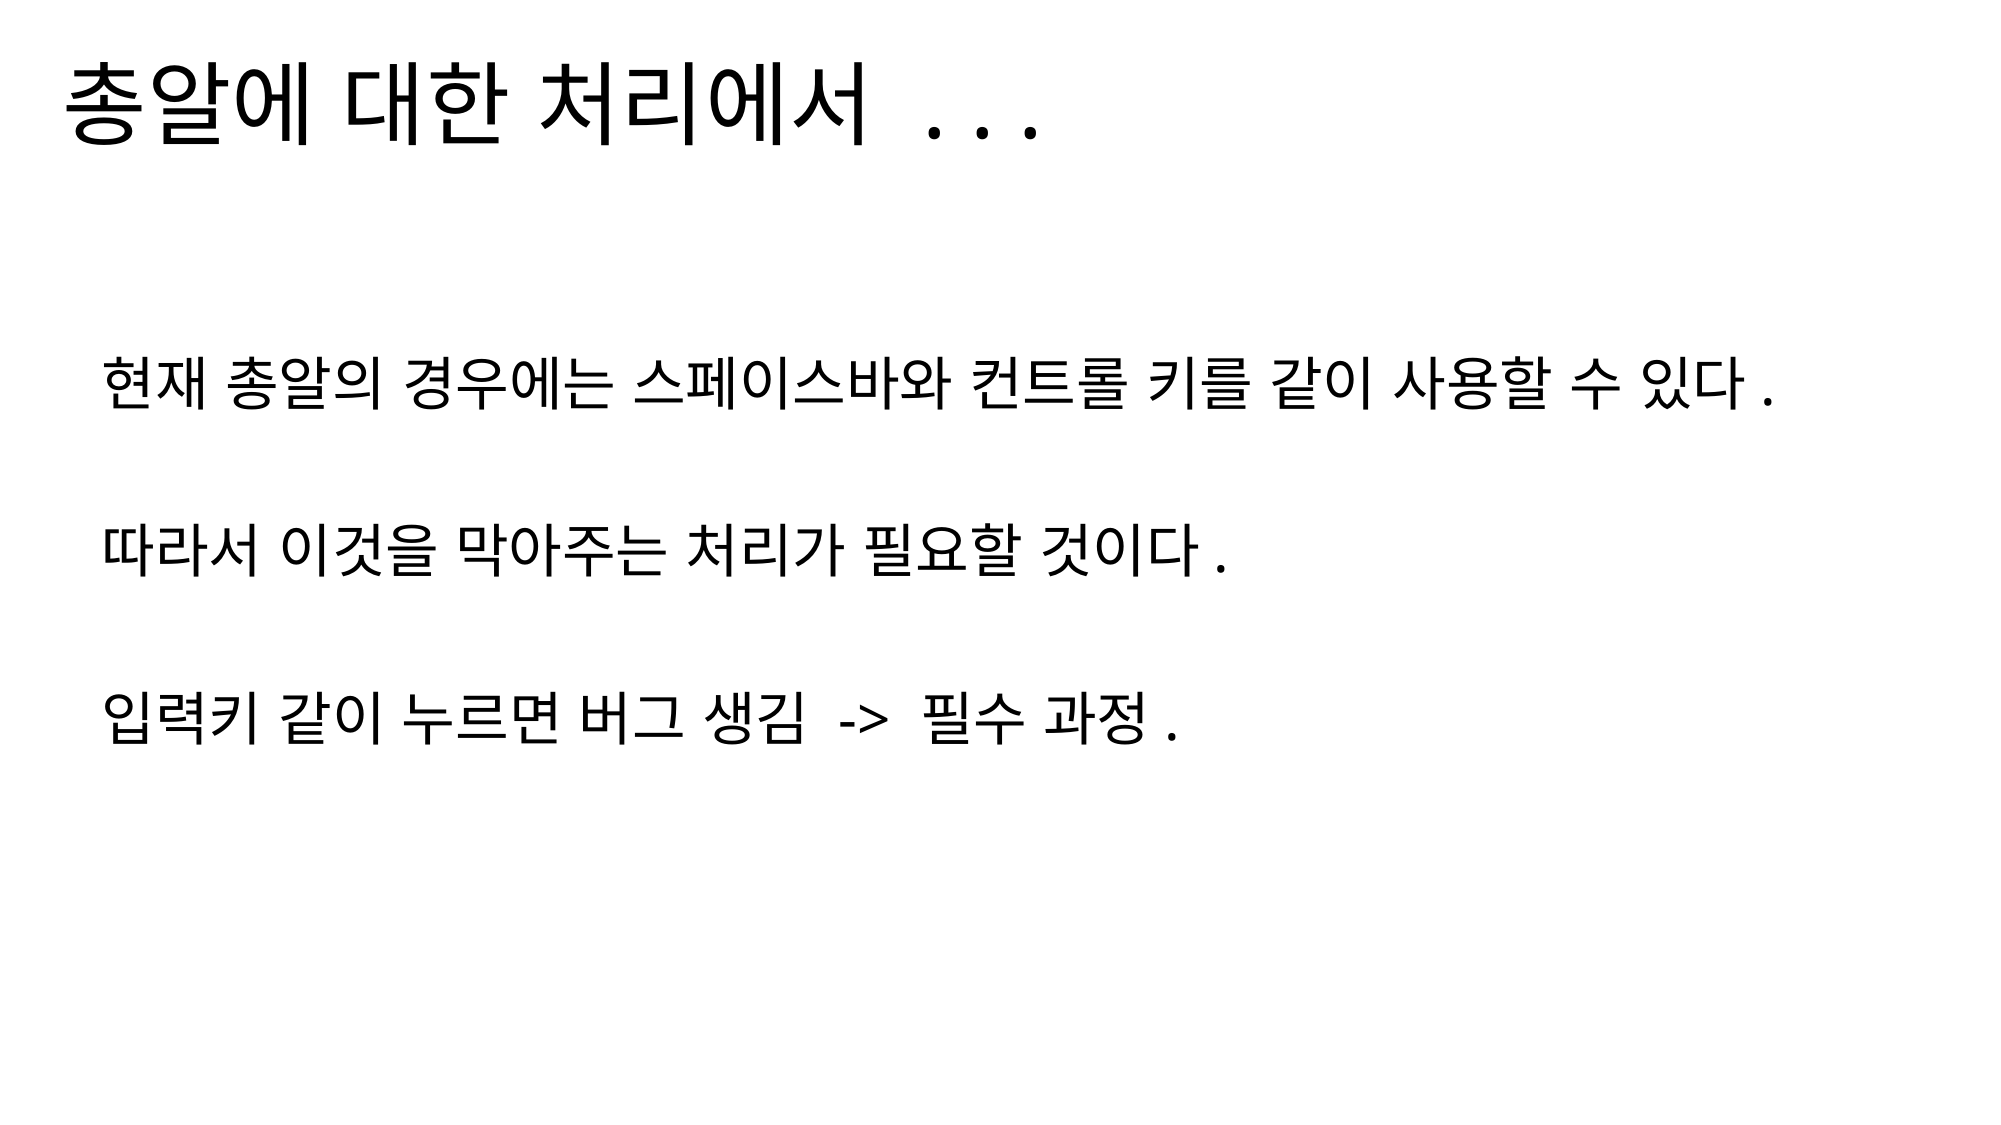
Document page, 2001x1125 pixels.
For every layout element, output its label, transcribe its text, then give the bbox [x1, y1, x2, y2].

list 현재 총알의 경우에는 스페이스바와 컨트롤 키를 같이 사용할 수 있다. 따라서 이것을 막아주는 처리가 필요할 것이다. 입력키 같이 누르면 버그 생김 -> 필수 과정. [86, 173, 1812, 1095]
title 총알에 대한 처리에서 . . . [0, 0, 1725, 218]
